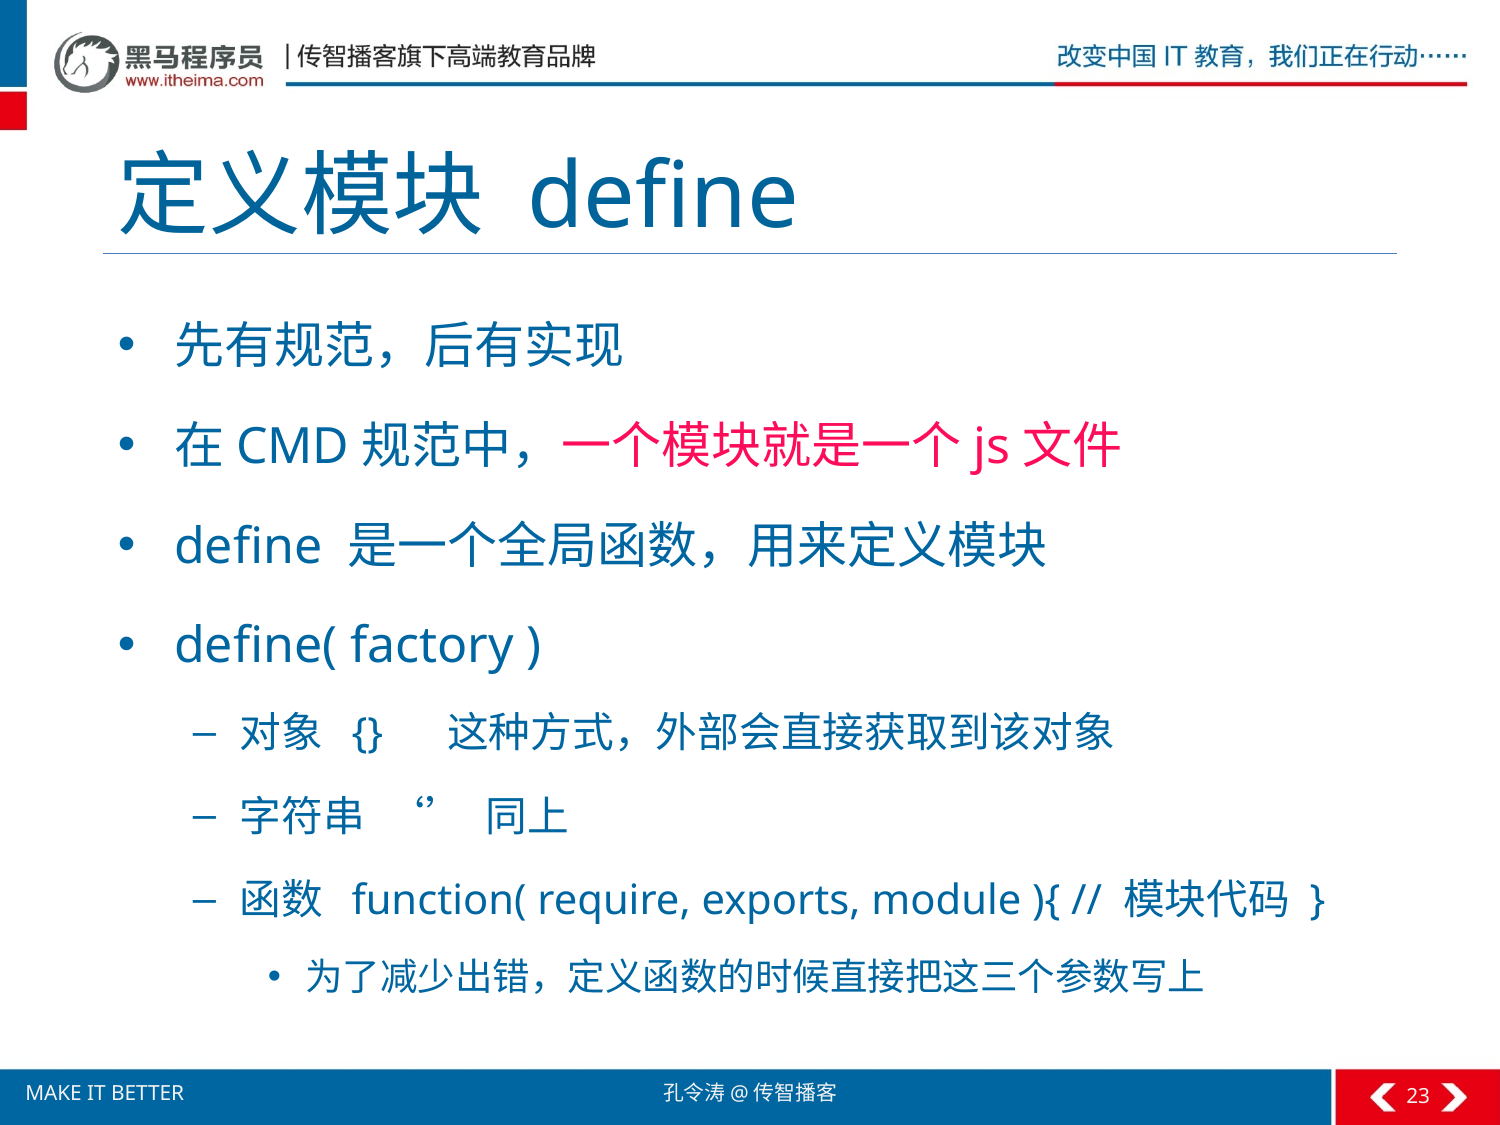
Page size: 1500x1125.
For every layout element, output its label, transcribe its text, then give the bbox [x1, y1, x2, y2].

list 先有规范，后有实现 在CMD规范中，一个模块就是一个js文件 define 是一个全局函数，用来定义模块 define( factory ) 对象 {} 这种方式，外部会直接获取到该对象 字符串 ‘’ 同上 函数 function( require, exports, module ){ // 模块代码 } 为了减少出错，定义函数的时候直接把这三个参数写上 [103, 275, 1397, 1040]
slide_number MAKE IT BETTER [10, 1072, 349, 1124]
slide_number 23 [1336, 1070, 1500, 1124]
title 定义模块 define [103, 95, 1397, 254]
picture [0, 0, 1500, 1125]
footer 孔令涛@传智播客 [496, 1071, 1004, 1124]
